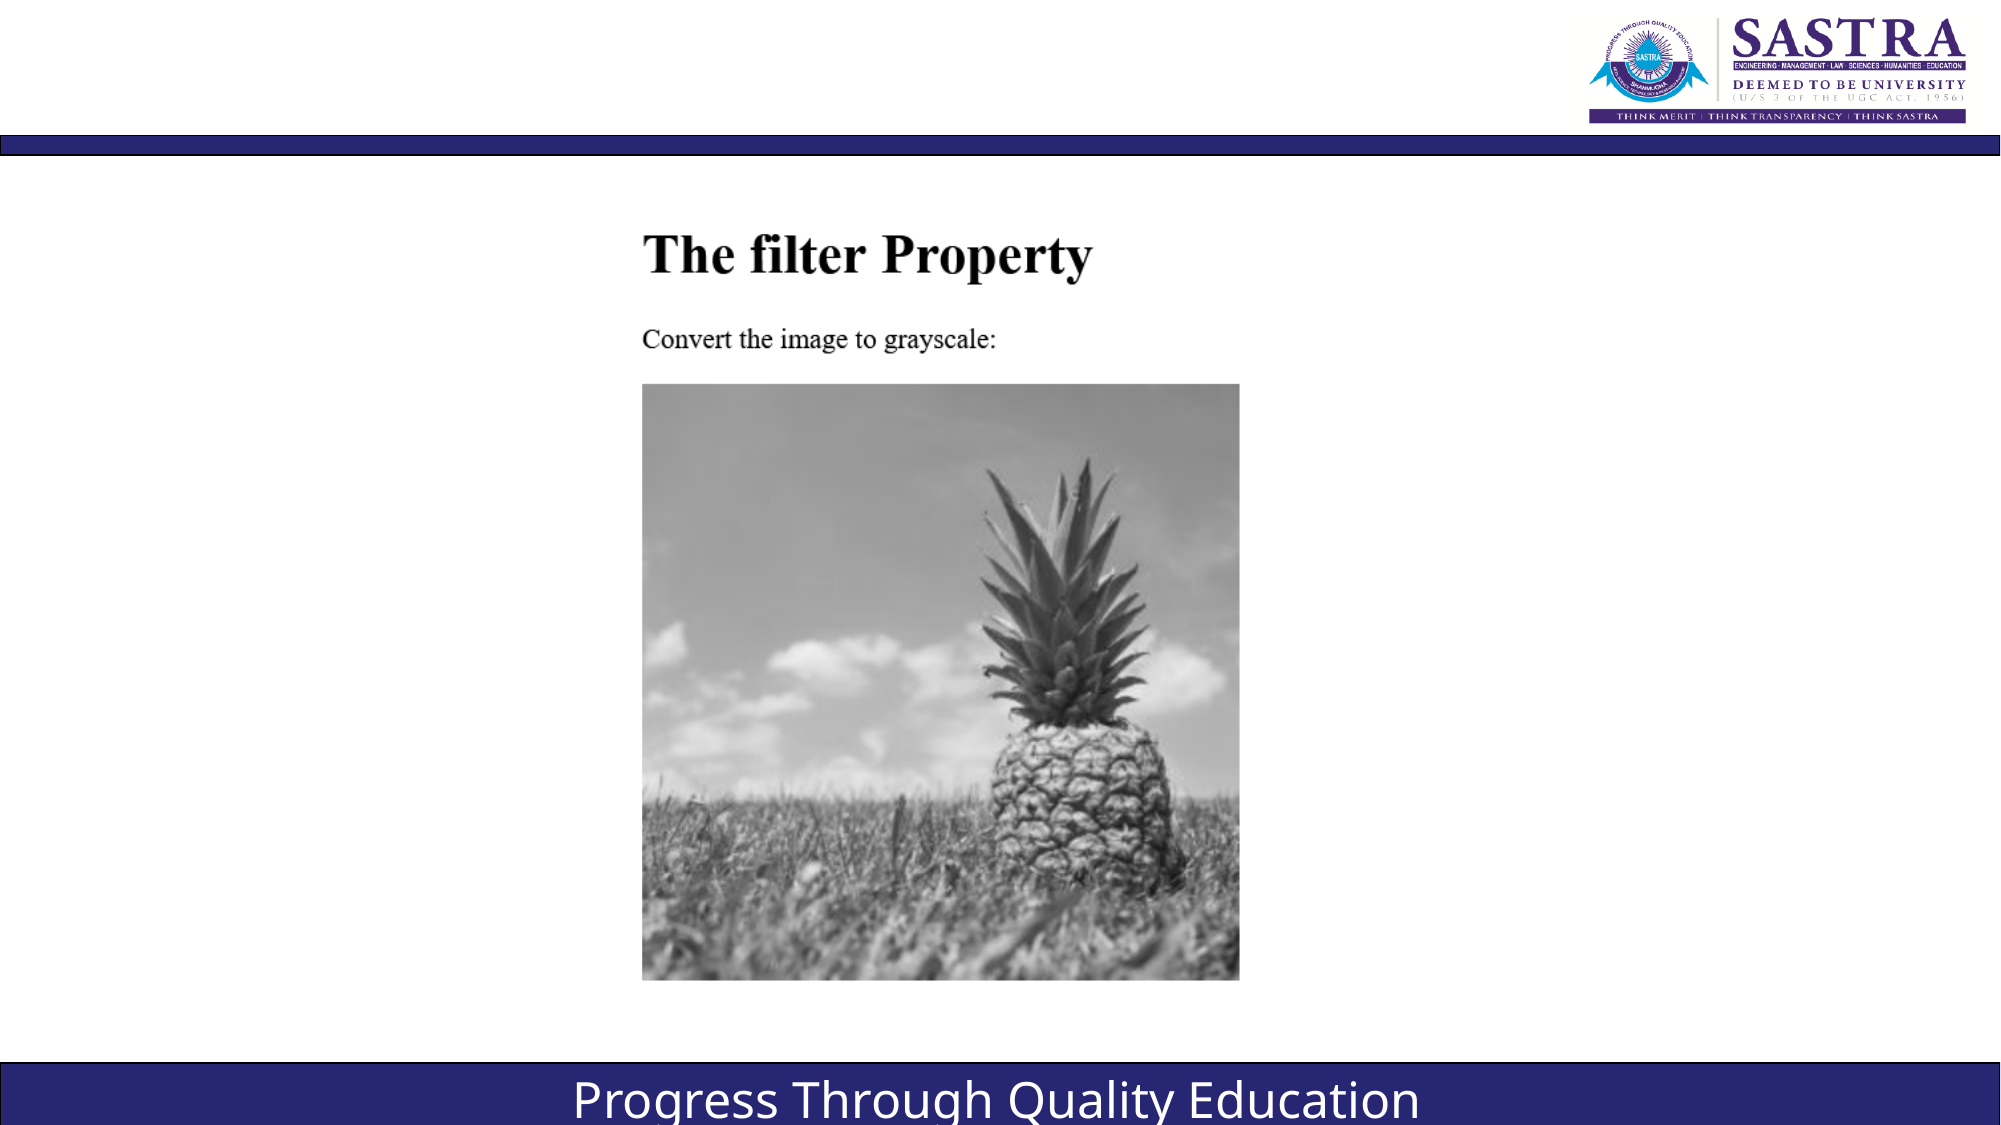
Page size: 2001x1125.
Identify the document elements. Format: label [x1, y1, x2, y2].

picture [633, 229, 1249, 990]
picture [1566, 10, 1989, 130]
